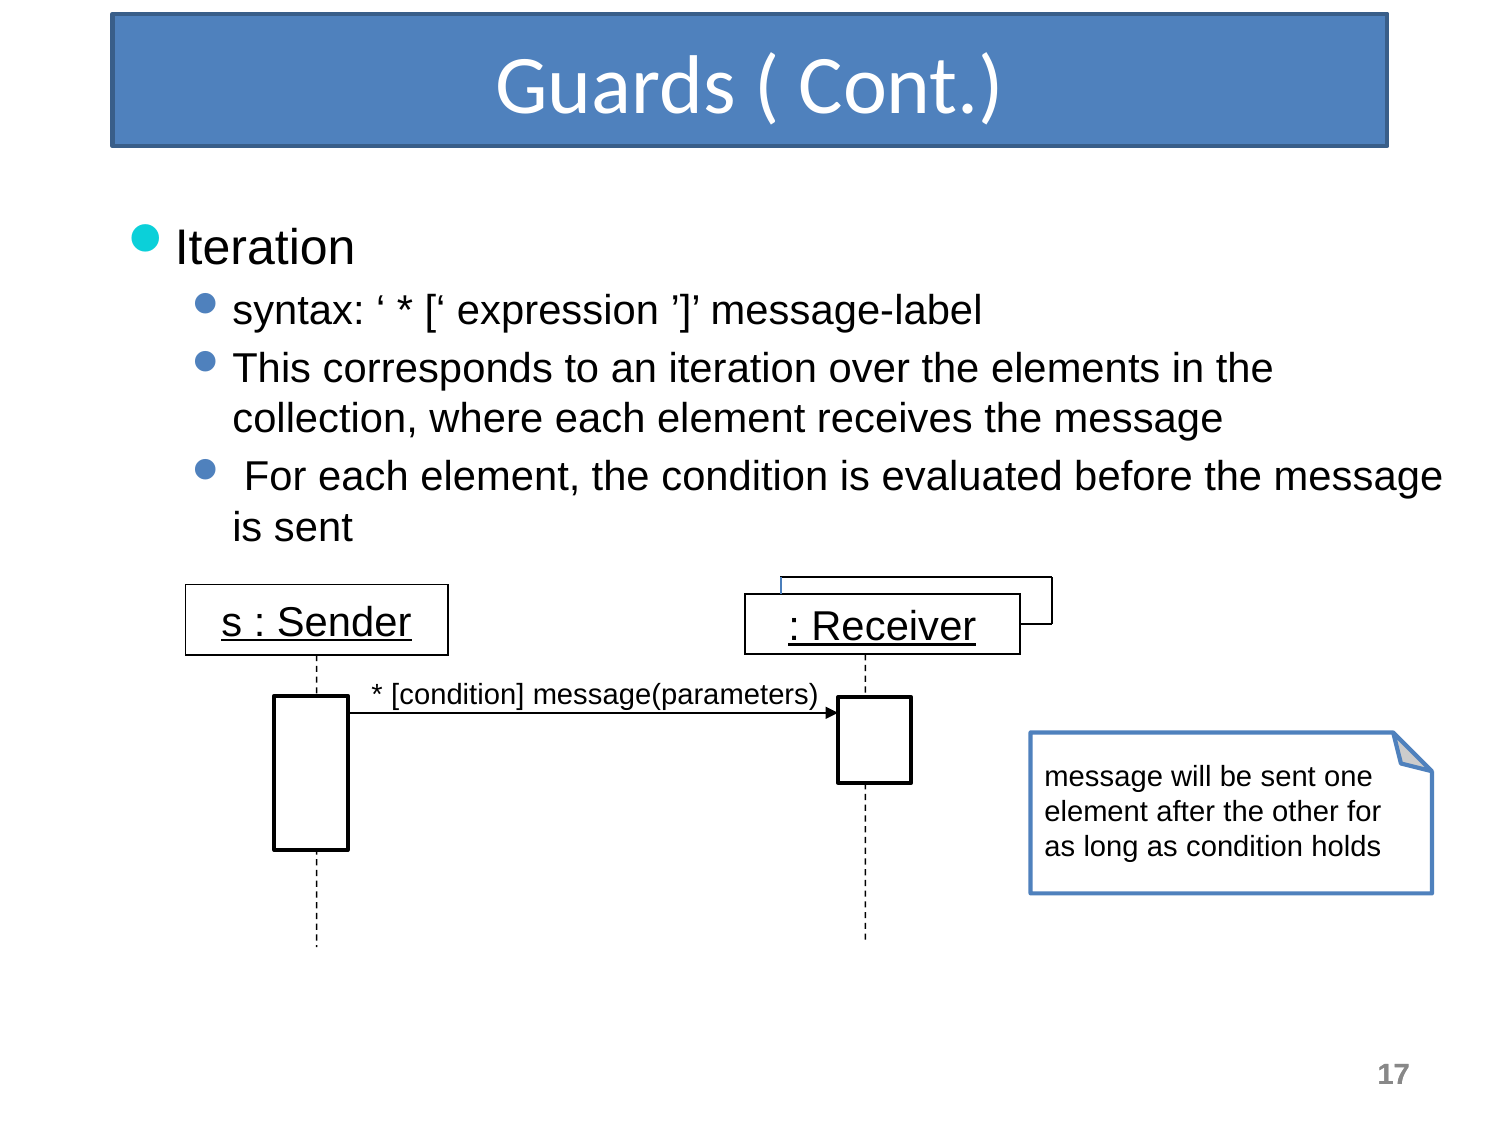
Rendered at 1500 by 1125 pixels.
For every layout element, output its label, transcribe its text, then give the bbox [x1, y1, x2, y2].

text_box : Receiver [744, 594, 1021, 654]
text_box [185, 583, 449, 948]
text_box [836, 695, 913, 785]
text_box Guards ( Cont.) [112, 13, 1388, 147]
text_box 17 [1074, 1042, 1425, 1103]
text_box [1030, 732, 1433, 894]
text_box Iteration syntax: ‘ * [‘ expression ’]’ message-label This corresponds to an iteration over the elements in the collection, where each element receives the message For each element, the condition is evaluated before the message is sent [112, 206, 1463, 590]
text_box * [condition] message(parameters) [454, 667, 841, 718]
